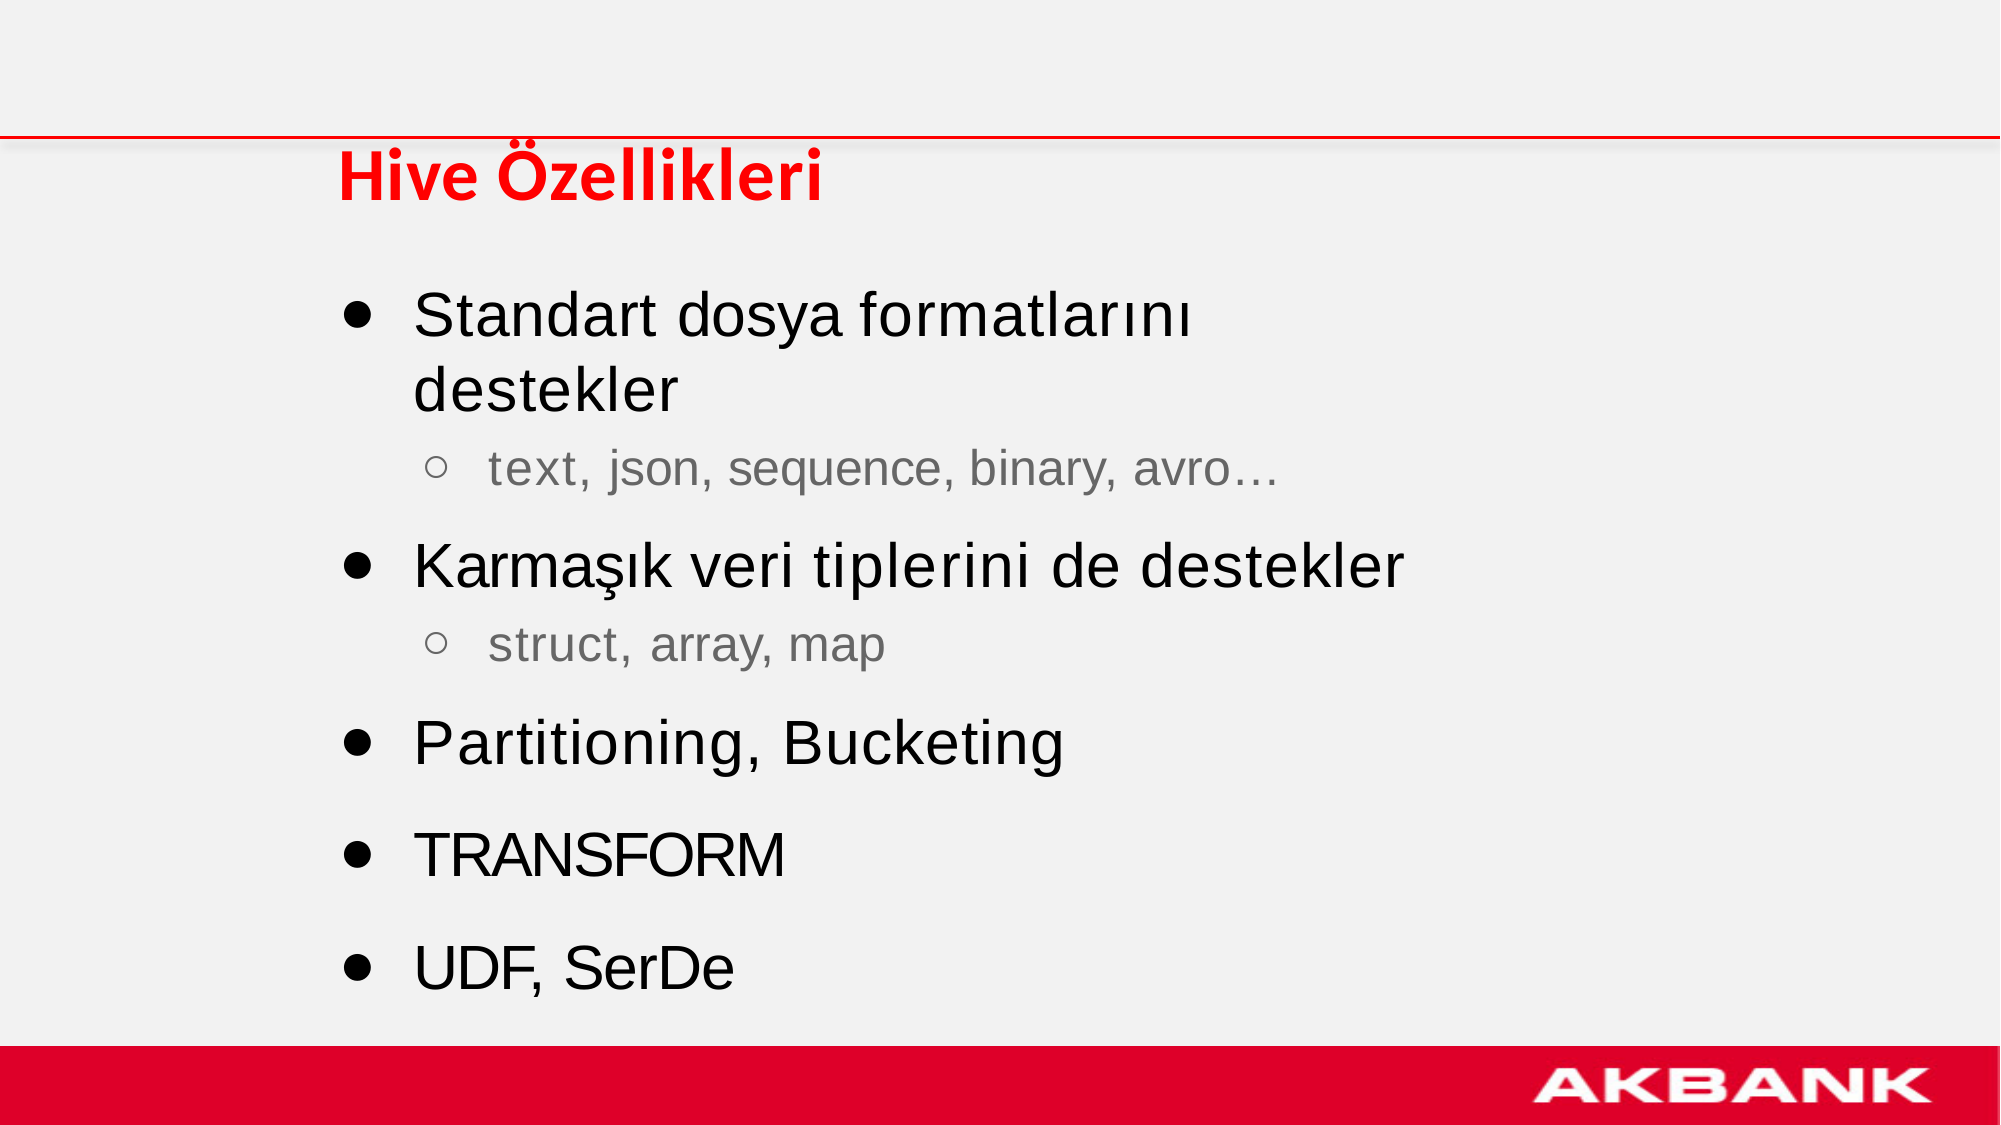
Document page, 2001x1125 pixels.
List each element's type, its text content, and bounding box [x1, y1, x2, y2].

title Hive Özellikleri [336, 74, 896, 257]
text_box Standart dosya formatlarını destekler text, json, sequence, binary, avro… Karmaşık veri tiplerini de destekler struct, array, map Partitioning, Bucketing TRANSFORM UDF, SerDe [336, 257, 1477, 1002]
picture [0, 1046, 2000, 1125]
